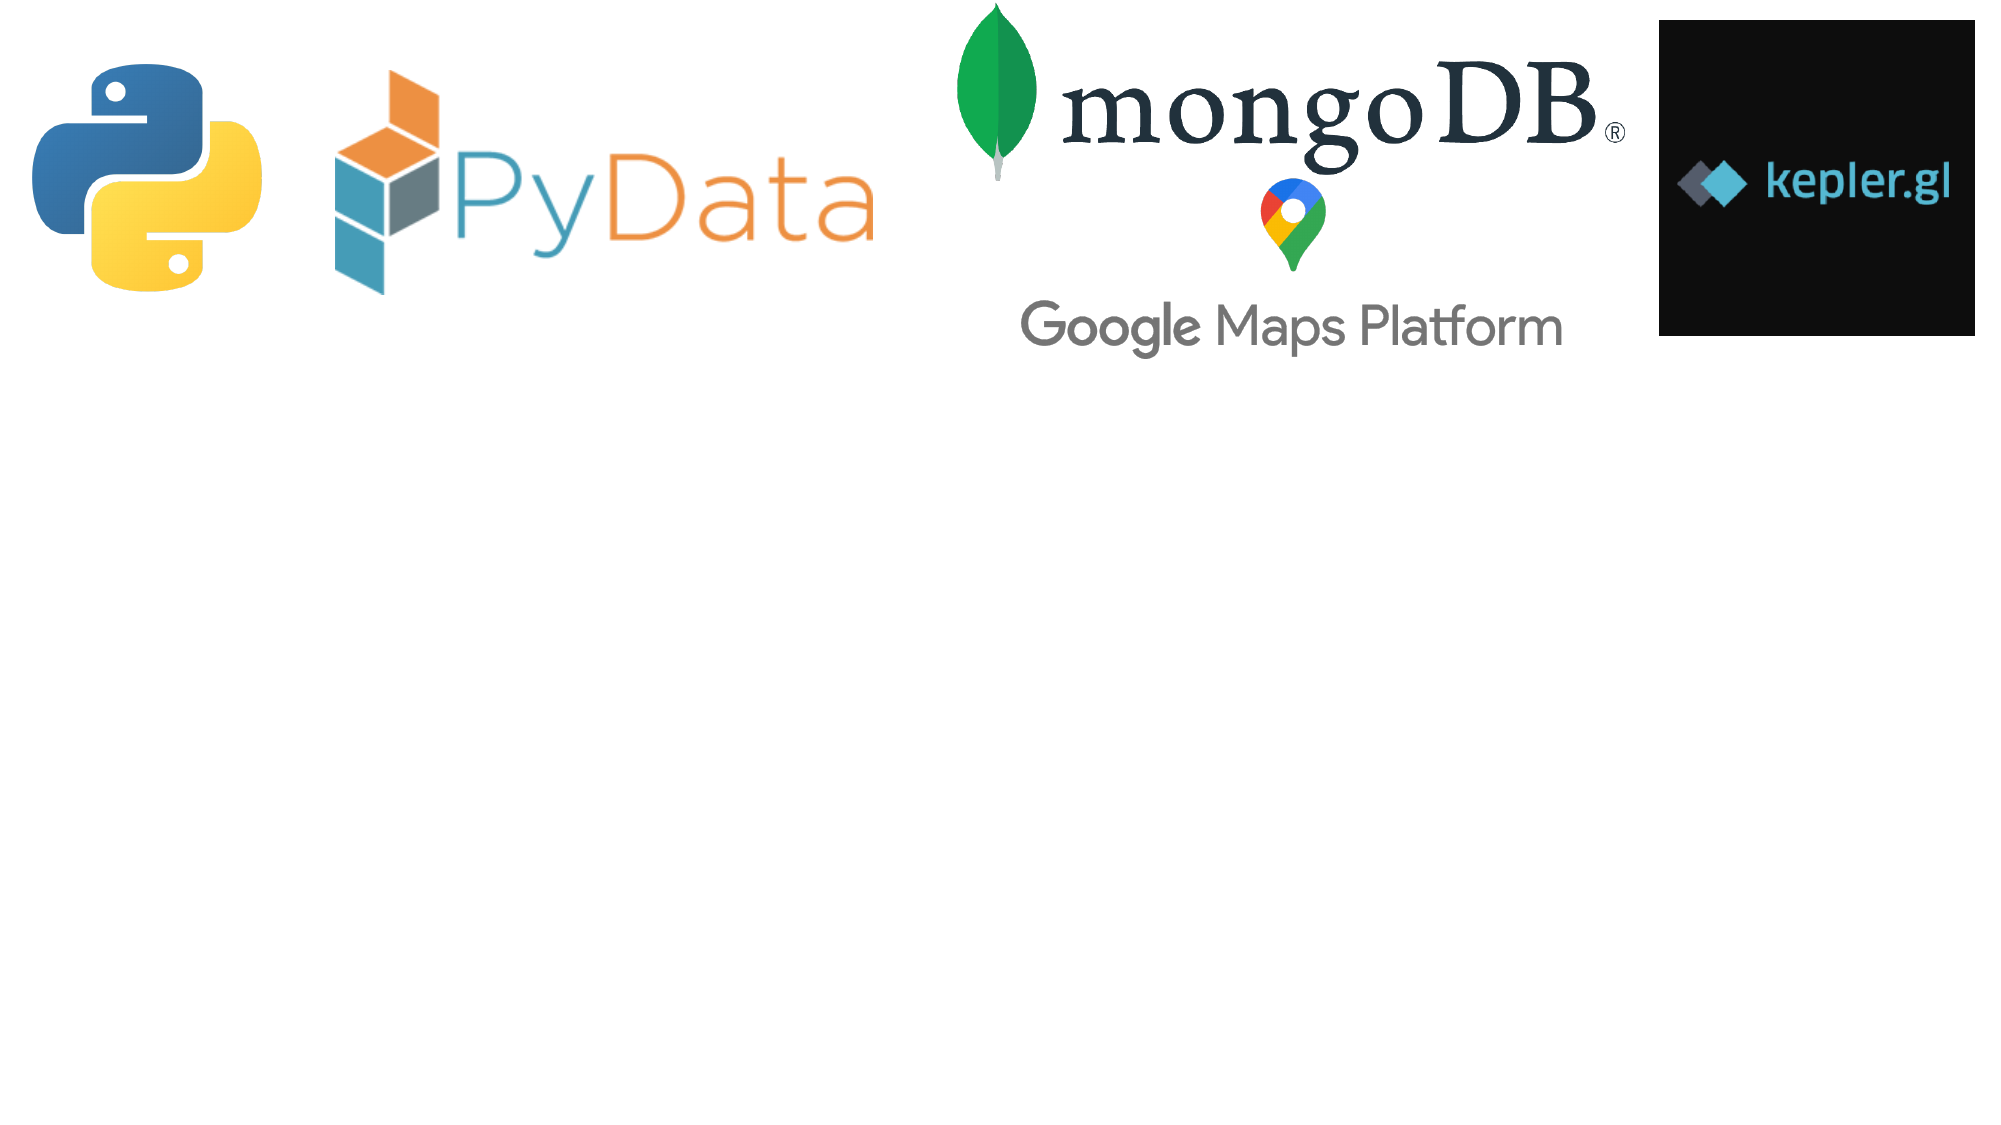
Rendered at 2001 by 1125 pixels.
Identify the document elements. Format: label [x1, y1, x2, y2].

picture [952, 0, 1629, 404]
picture [1659, 20, 1975, 336]
picture [335, 70, 873, 295]
picture [32, 63, 262, 292]
